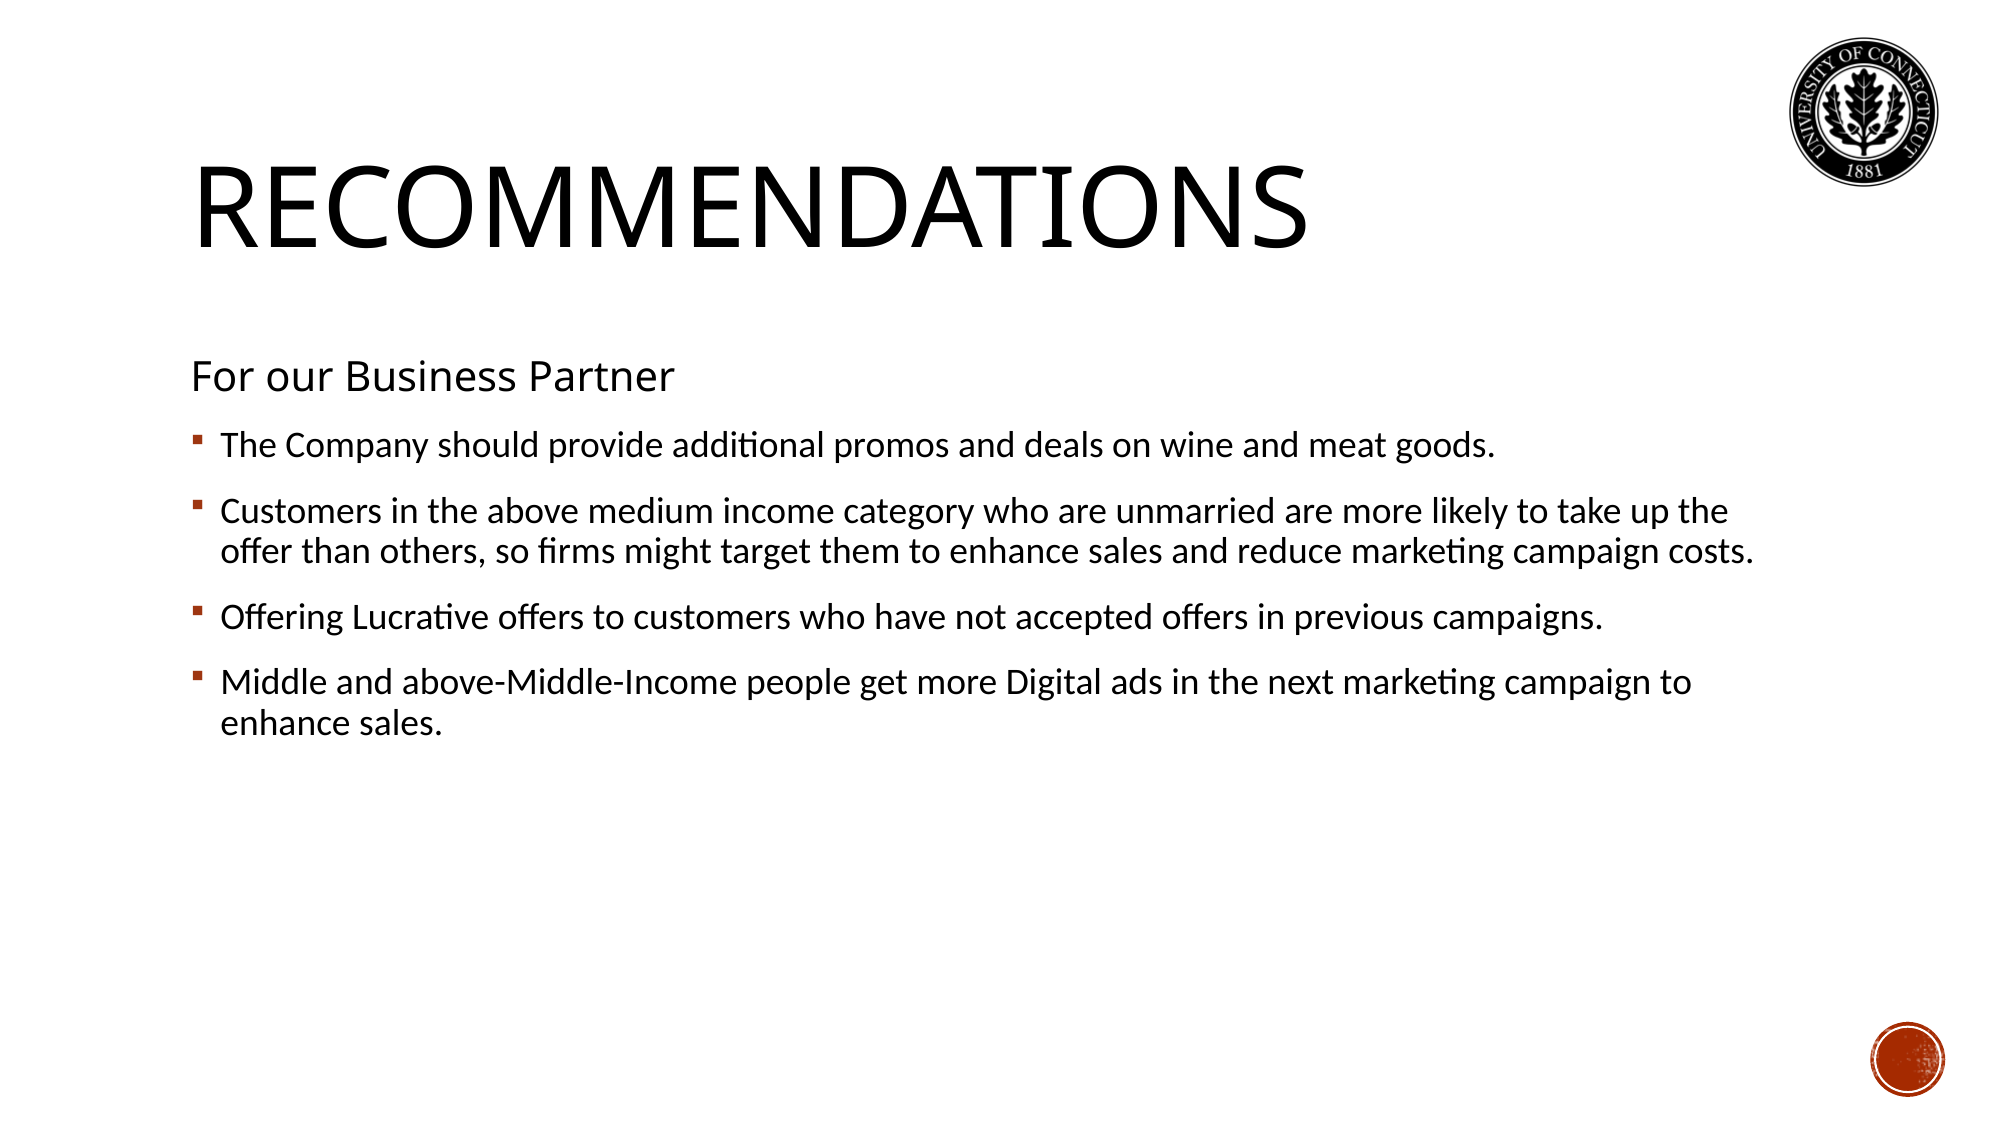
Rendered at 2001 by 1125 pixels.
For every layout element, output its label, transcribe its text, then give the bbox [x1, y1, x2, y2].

title recommendations [175, 79, 1826, 344]
list For our Business Partner The Company should provide additional promos and deals on wine and meat goods. Customers in the above medium income category who are unmarried are more likely to take up the offer than others, so firms might target them to enhance sales and reduce marketing campaign costs. Offering Lucrative offers to customers who have not accepted offers in previous campaigns. Middle and above-Middle-Income people get more Digital ads in the next marketing campaign to enhance sales. [175, 348, 1826, 997]
picture [1782, 30, 1946, 194]
